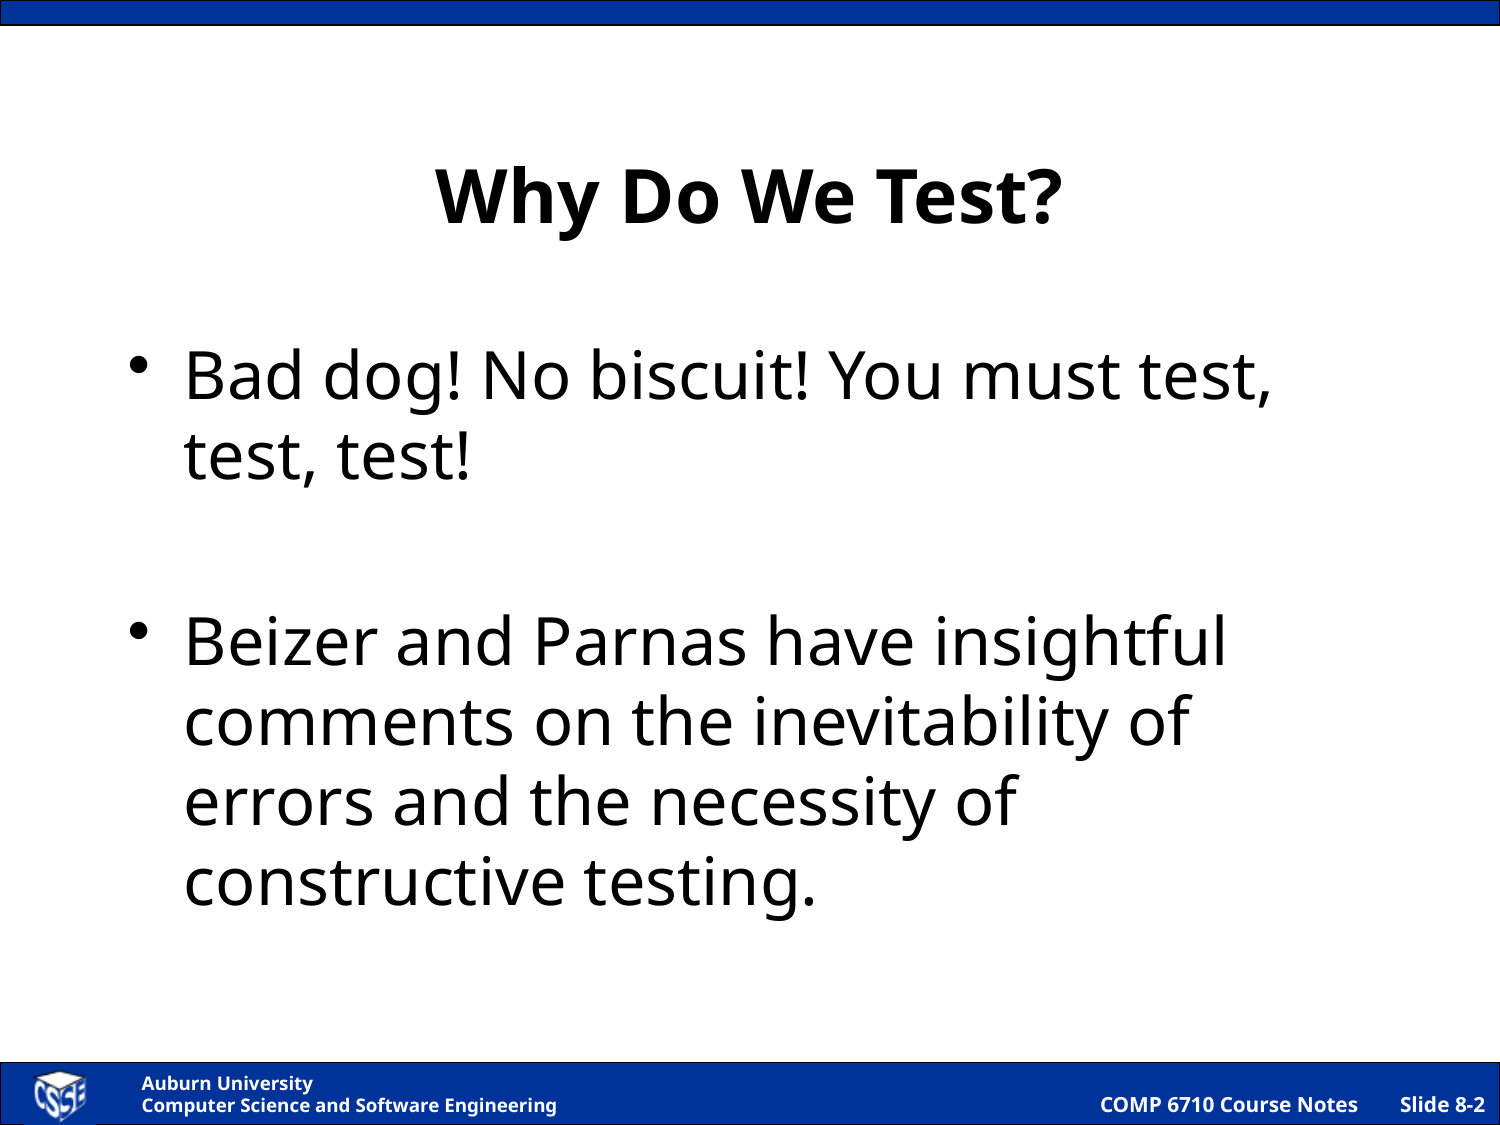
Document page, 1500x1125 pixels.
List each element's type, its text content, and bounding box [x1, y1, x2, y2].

title Why Do We Test? [112, 99, 1388, 288]
list Bad dog! No biscuit! You must test, test, test! Beizer and Parnas have insightful comments on the inevitability of errors and the necessity of constructive testing. [112, 324, 1388, 1000]
picture [24, 1066, 96, 1125]
